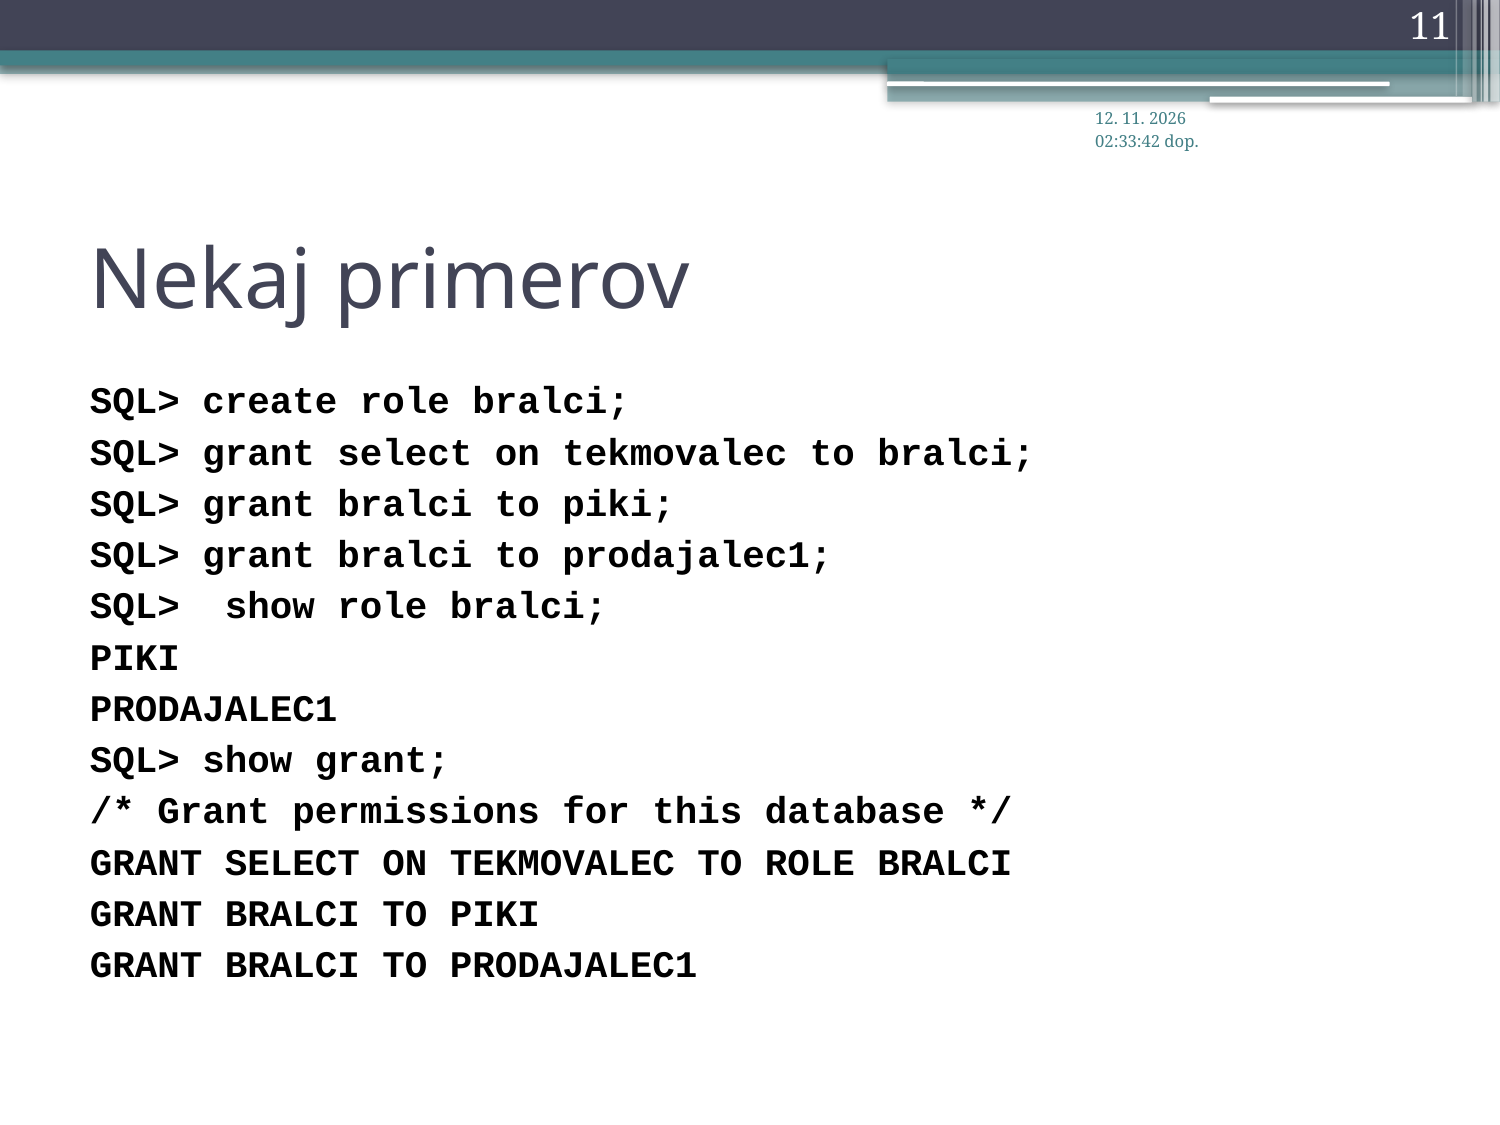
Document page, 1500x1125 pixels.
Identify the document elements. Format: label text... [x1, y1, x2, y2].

title Nekaj primerov [75, 187, 1425, 363]
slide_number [1080, 100, 1238, 176]
list SQL> create role bralci; SQL> grant select on tekmovalec to bralci; SQL> grant bralci to piki; SQL> grant bralci to prodajalec1; SQL> show role bralci; PIKI PRODAJALEC1 SQL> show grant; /* Grant permissions for this database */ GRANT SELECT ON TEKMOVALEC TO ROLE BRALCI GRANT BRALCI TO PIKI GRANT BRALCI TO PRODAJALEC1 [75, 368, 1425, 1079]
slide_number 11 [1341, 0, 1466, 61]
